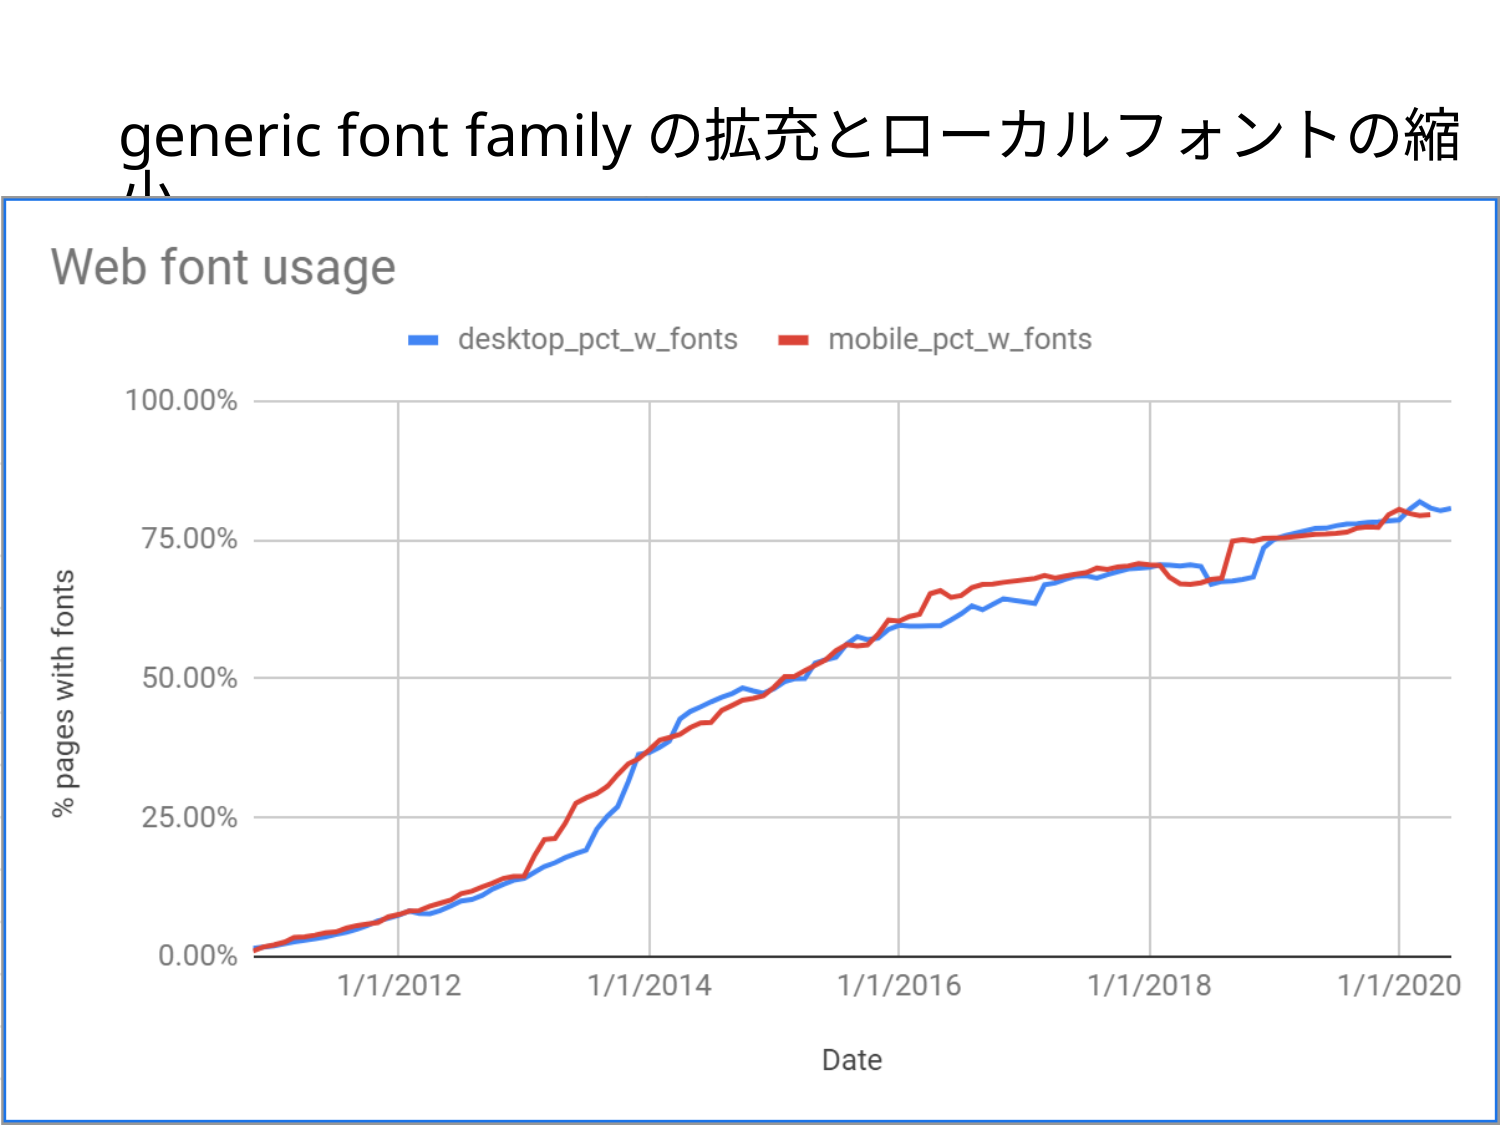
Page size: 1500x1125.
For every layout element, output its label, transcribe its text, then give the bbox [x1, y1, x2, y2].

title generic font familyの拡充とローカルフォントの縮小 [103, 59, 1479, 196]
picture [0, 196, 1500, 1125]
